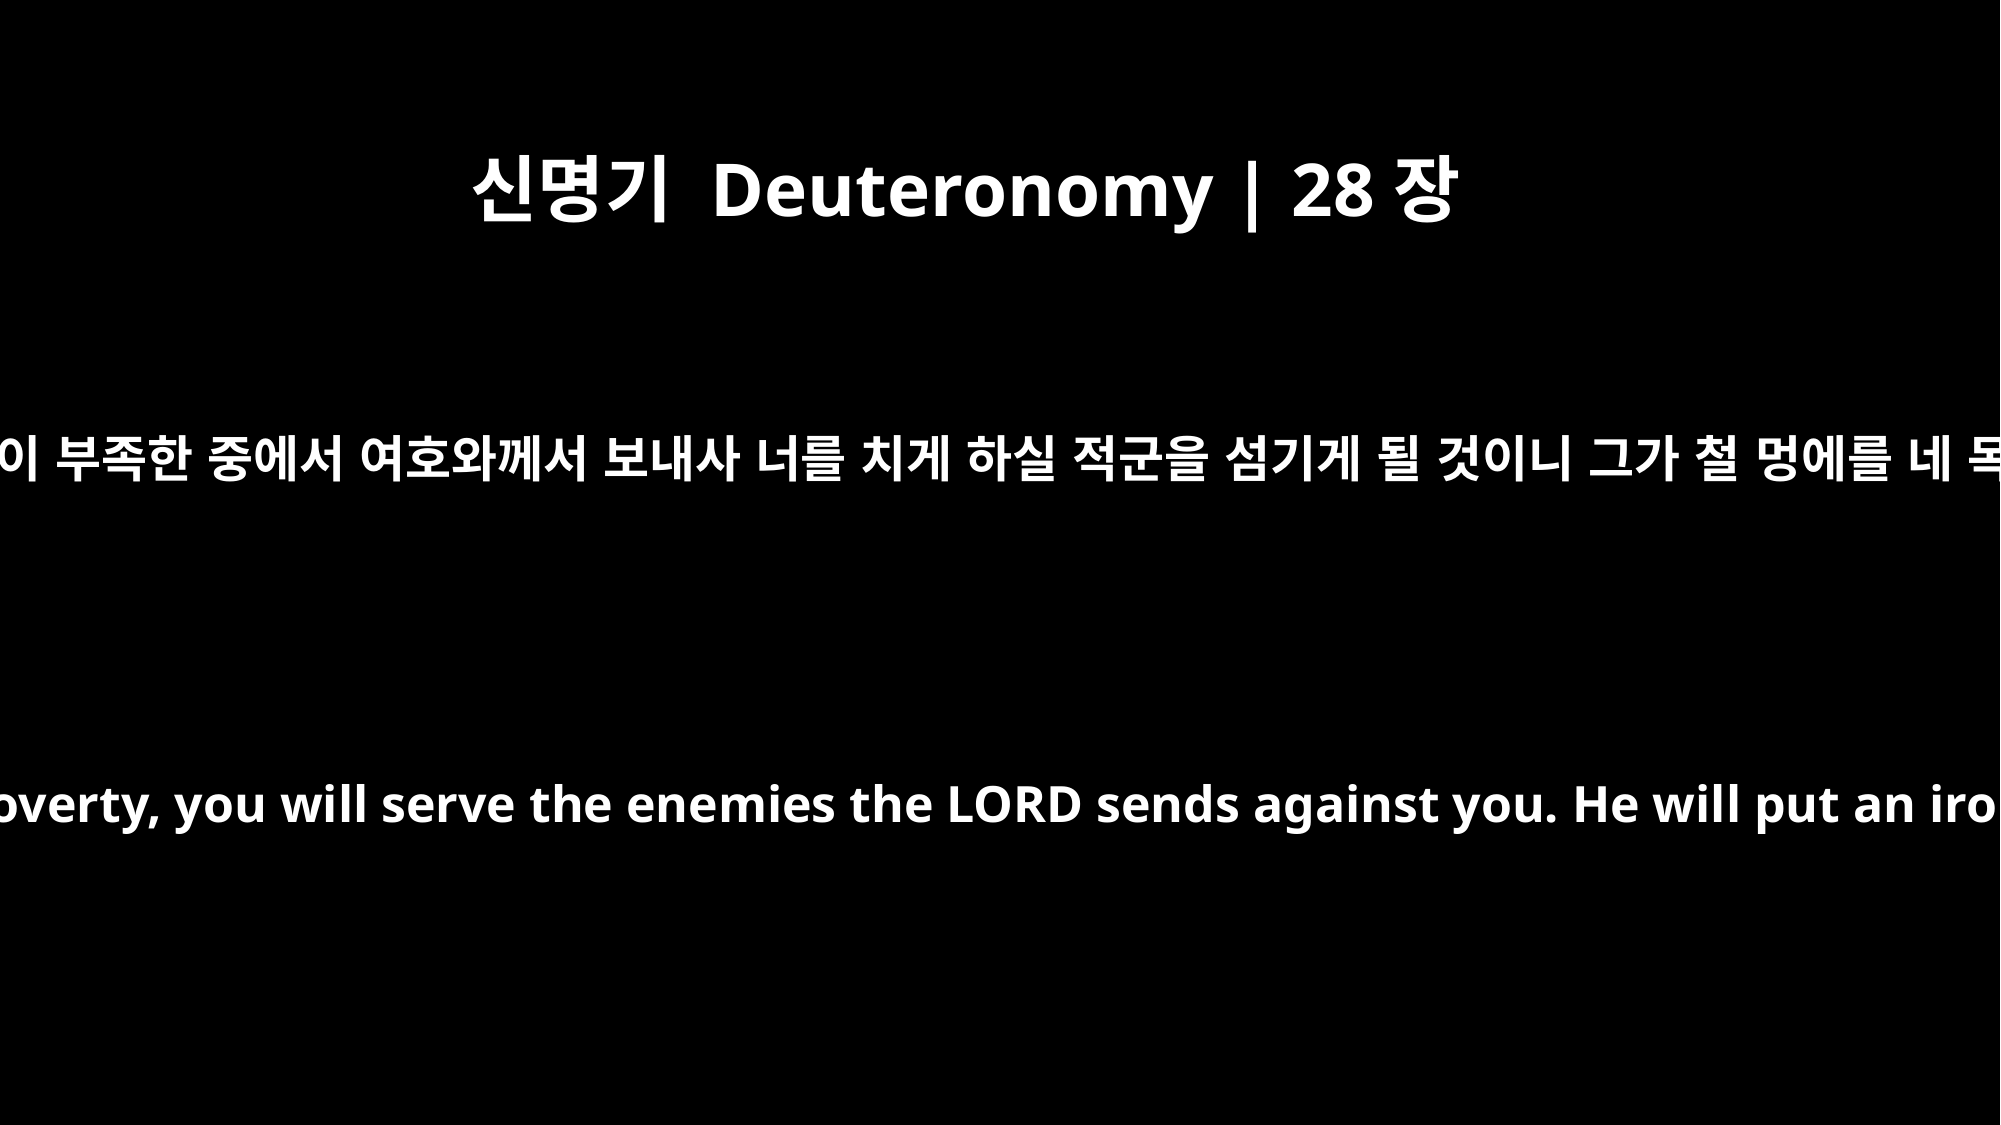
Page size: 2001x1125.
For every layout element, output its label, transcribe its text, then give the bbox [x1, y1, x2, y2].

text_box 신명기 Deuteronomy | 28장 [456, 136, 1476, 239]
text_box 48 네가 주리고 목마르고 헐벗고 모든 것이 부족한 중에서 여호와께서 보내사 너를 치게 하실 적군을 섬기게 될 것이니 그가 철 멍에를 네 목에 메워 마침내 너를 멸할 것이라 [0, 359, 2000, 495]
text_box therefore in hunger and thirst, in nakedness and dire poverty, you will serve the enemies the LORD sends against you. He will put an iron yoke on your neck until he has destroyed you. [0, 764, 2000, 840]
